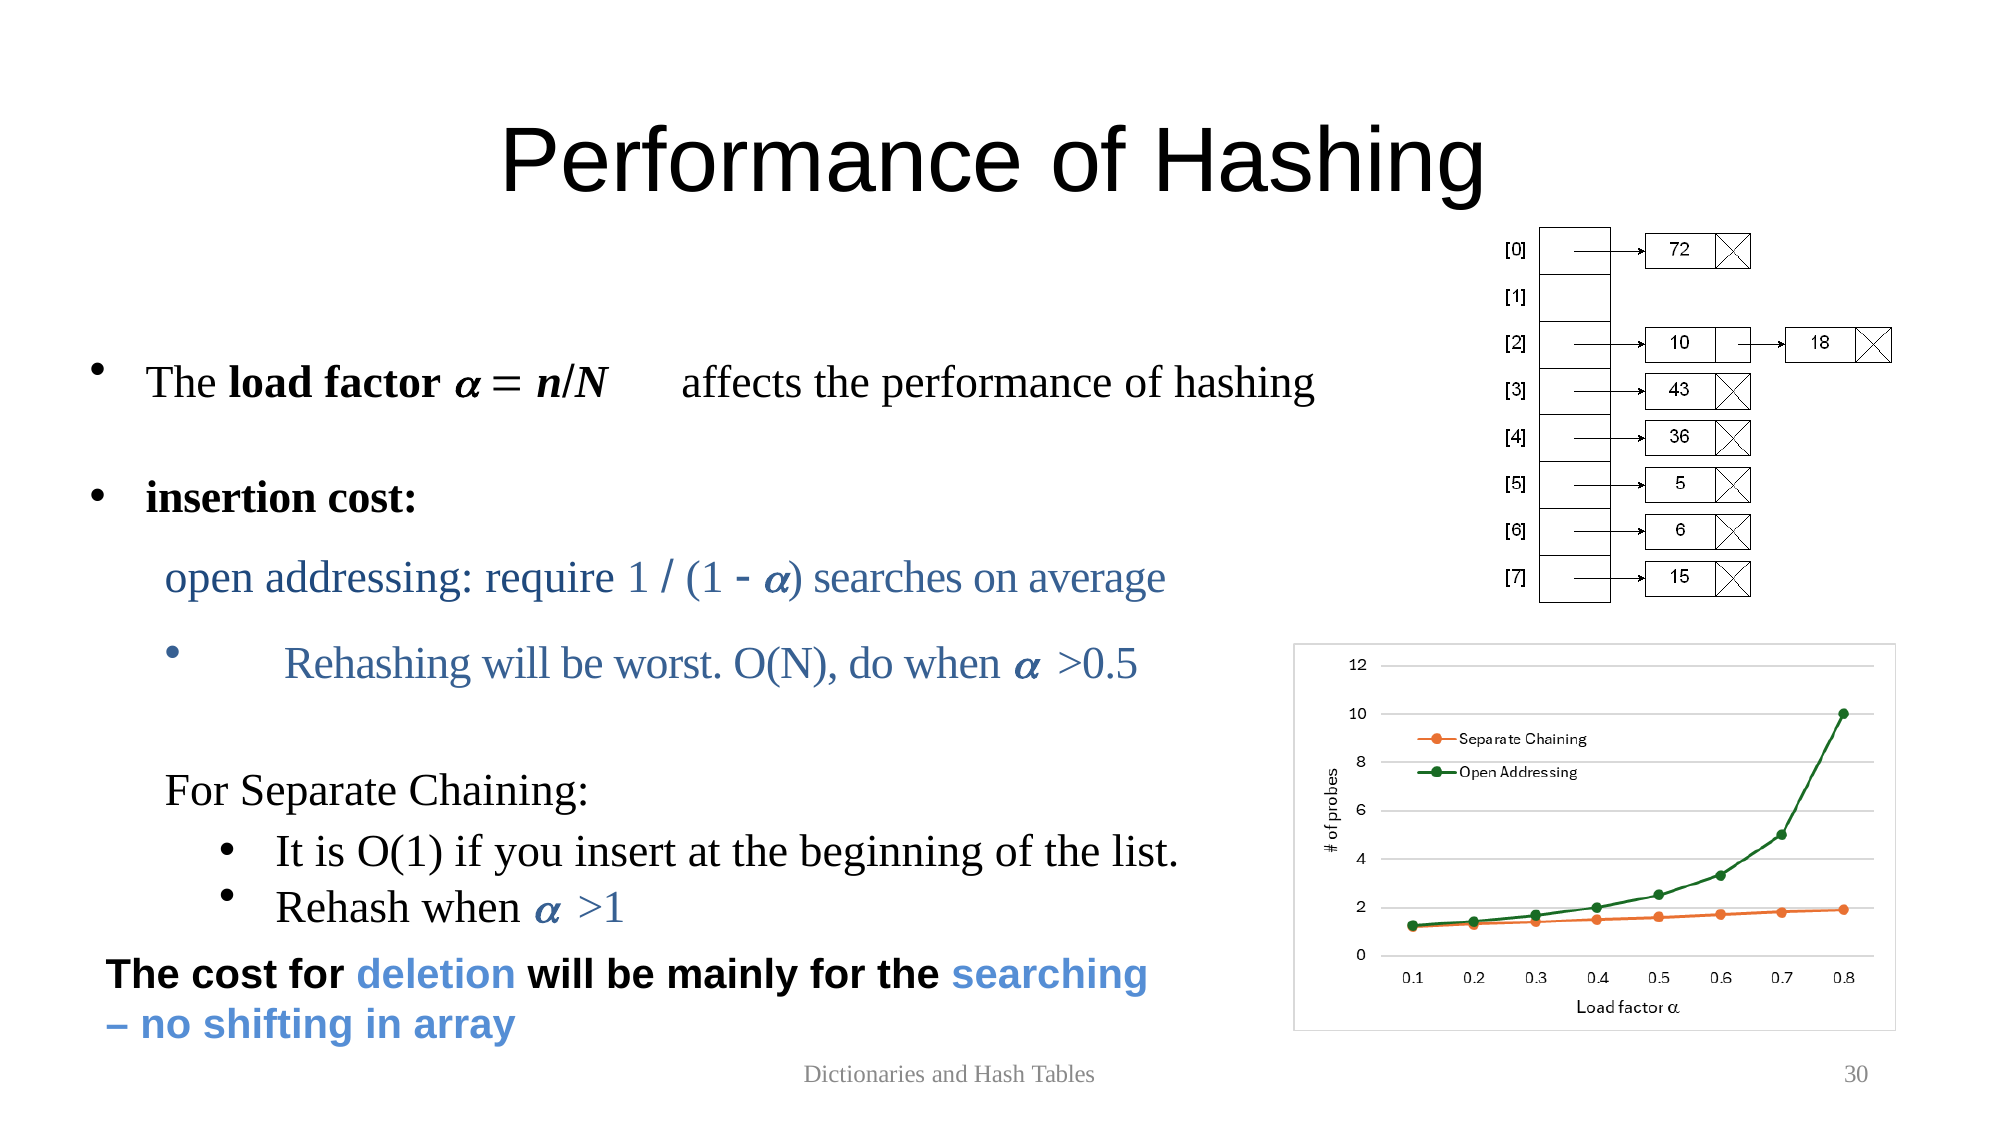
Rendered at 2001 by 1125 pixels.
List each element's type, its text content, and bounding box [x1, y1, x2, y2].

picture [1293, 643, 1896, 1032]
footer Dictionaries and Hash Tables [801, 1068, 1199, 1125]
text_box The cost for deletion will be mainly for the searching – no shifting in array [90, 939, 1176, 1055]
title Performance of Hashing [497, 97, 1491, 288]
picture [1492, 216, 1895, 605]
slide_number 30 [1838, 1058, 1891, 1125]
text_box The load factor   nN affects the performance of hashing insertion cost: open addressing: require 1  (1  ) searches on average Rehashing will be worst. O(N), do when  >0.5 For Separate Chaining: It is O(1) if you insert at the beginning of the list. Rehash when  >1 [87, 324, 1350, 1068]
